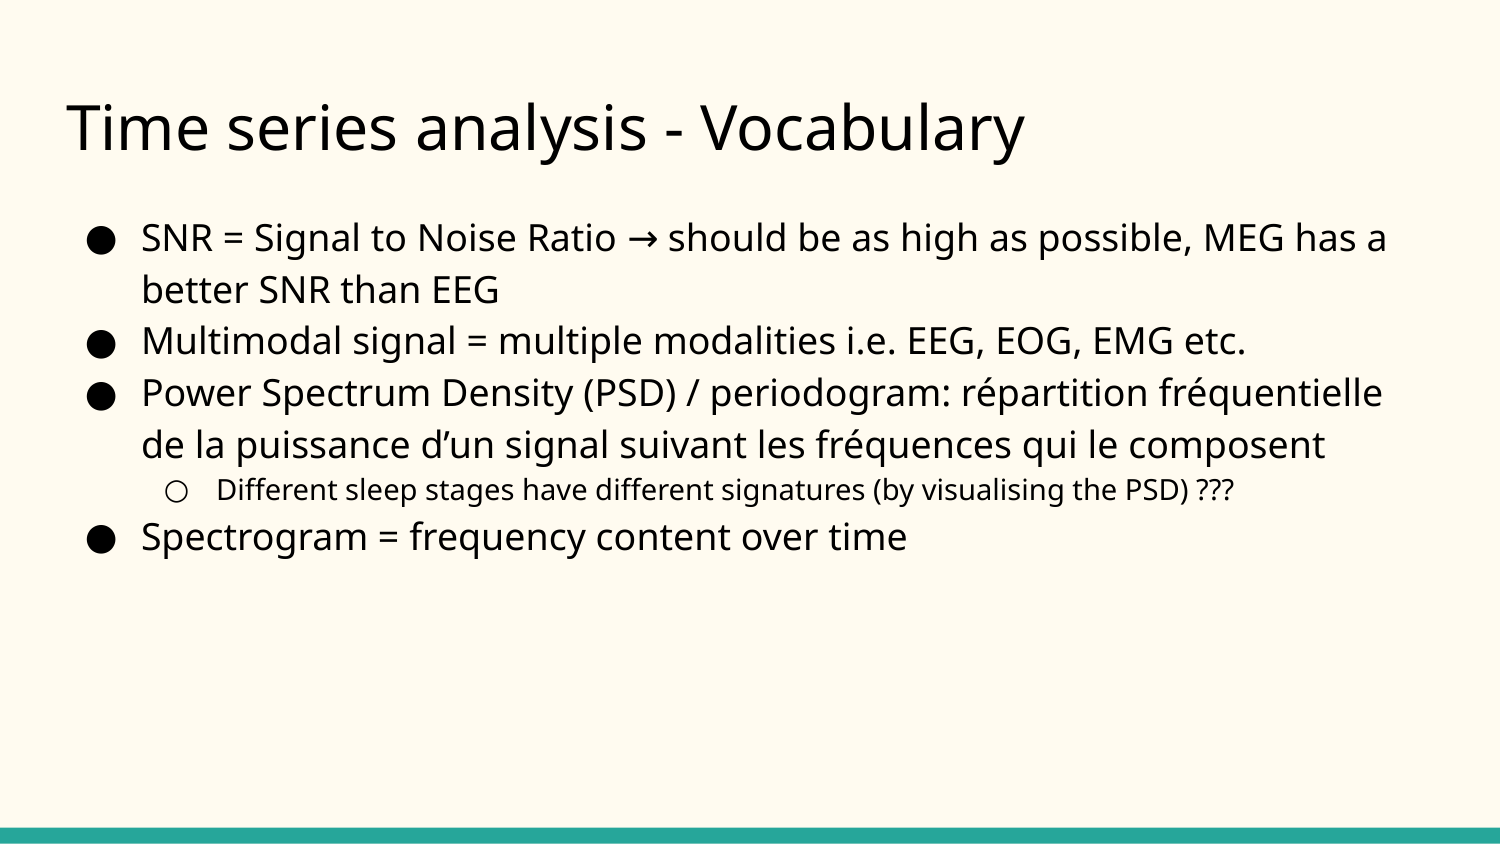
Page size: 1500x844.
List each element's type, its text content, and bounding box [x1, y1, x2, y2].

list SNR = Signal to Noise Ratio → should be as high as possible, MEG has a better SNR than EEG Multimodal signal = multiple modalities i.e. EEG, EOG, EMG etc. Power Spectrum Density (PSD) / periodogram: répartition fréquentielle de la puissance d’un signal suivant les fréquences qui le composent Different sleep stages have different signatures (by visualising the PSD) ??? Spectrogram = frequency content over time [51, 192, 1449, 750]
title Time series analysis - Vocabulary [51, 72, 1449, 174]
